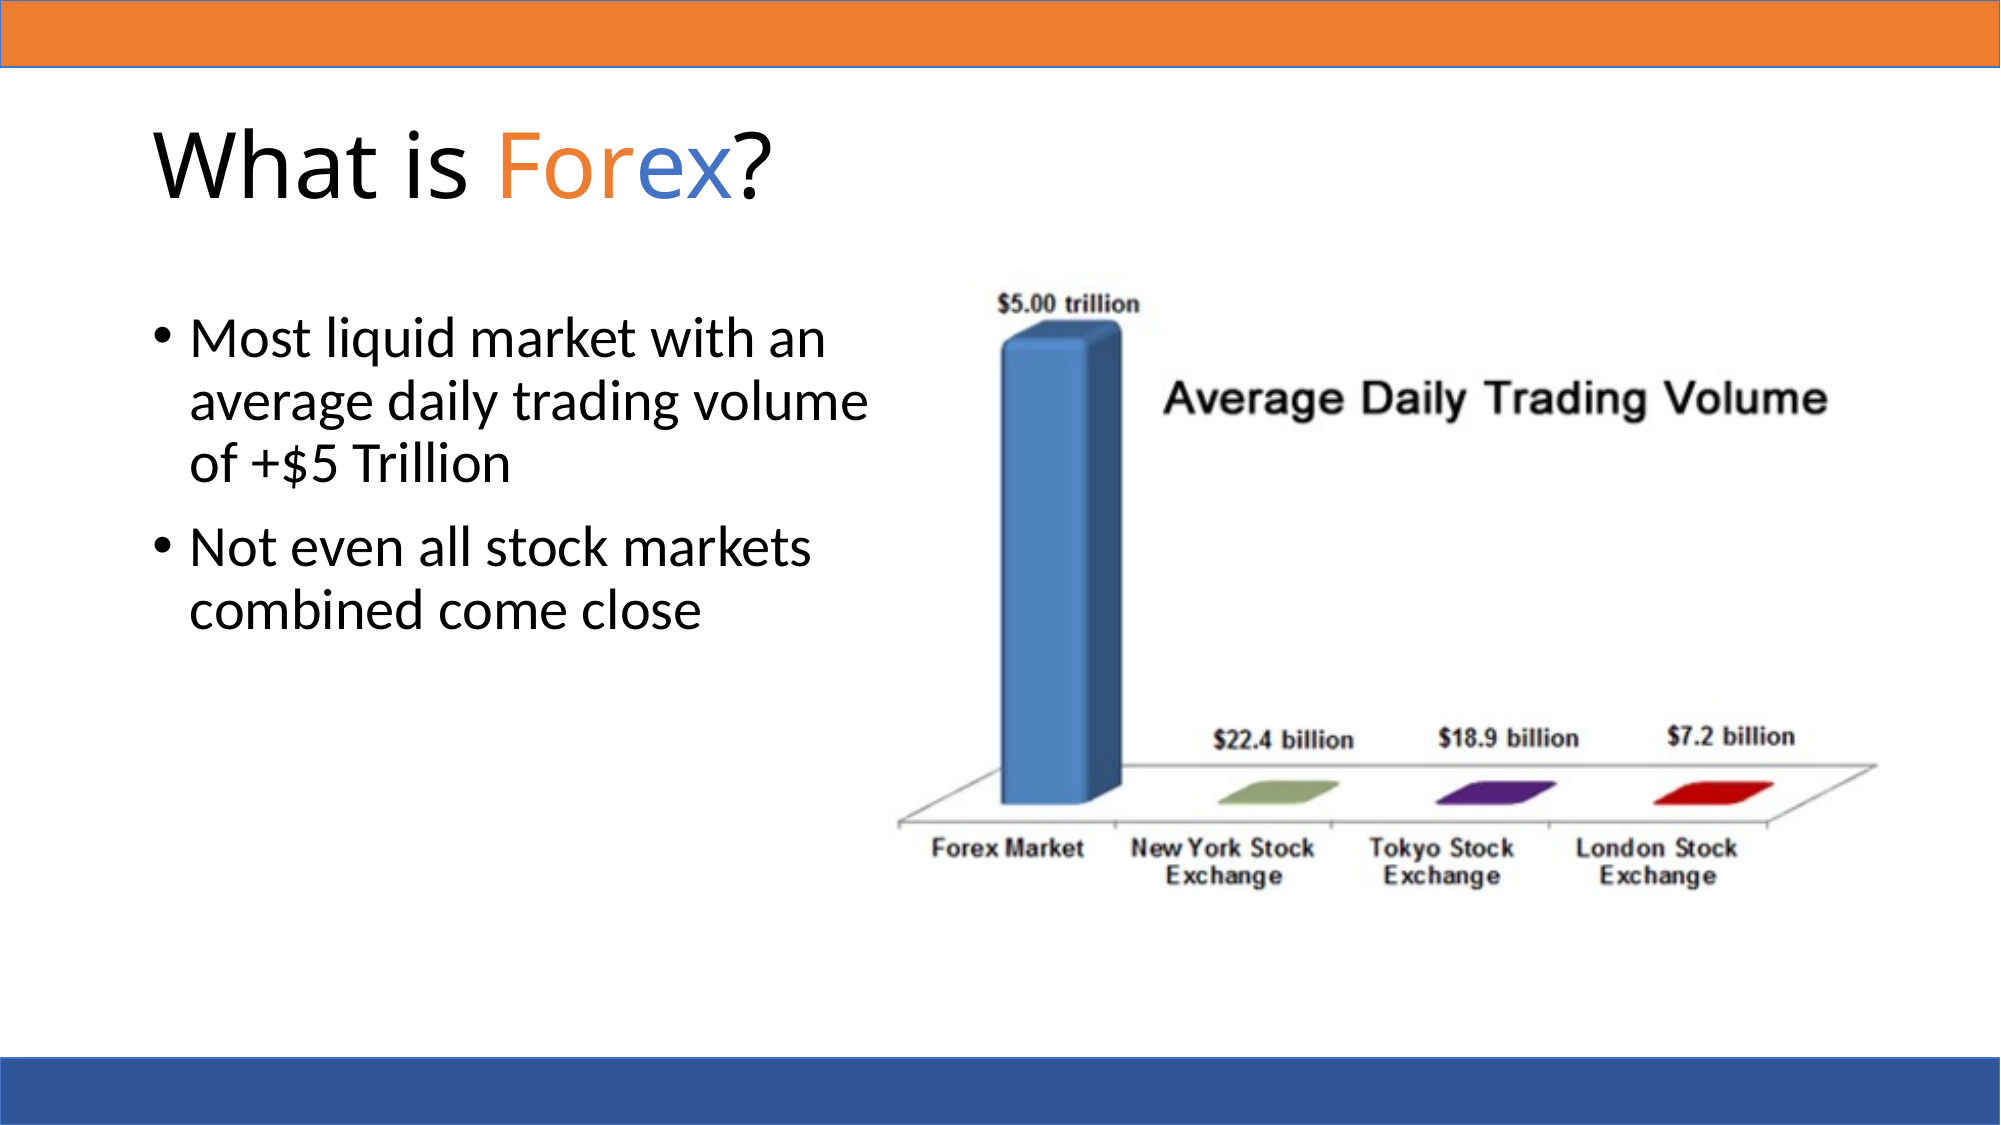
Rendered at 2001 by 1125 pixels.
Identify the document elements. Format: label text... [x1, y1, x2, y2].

title What is Forex? [137, 68, 1863, 278]
text_box [0, 0, 2000, 68]
text_box [0, 1057, 2000, 1125]
picture [868, 269, 1890, 906]
list Most liquid market with an average daily trading volume of +$5 Trillion Not even all stock markets combined come close [137, 299, 932, 1014]
